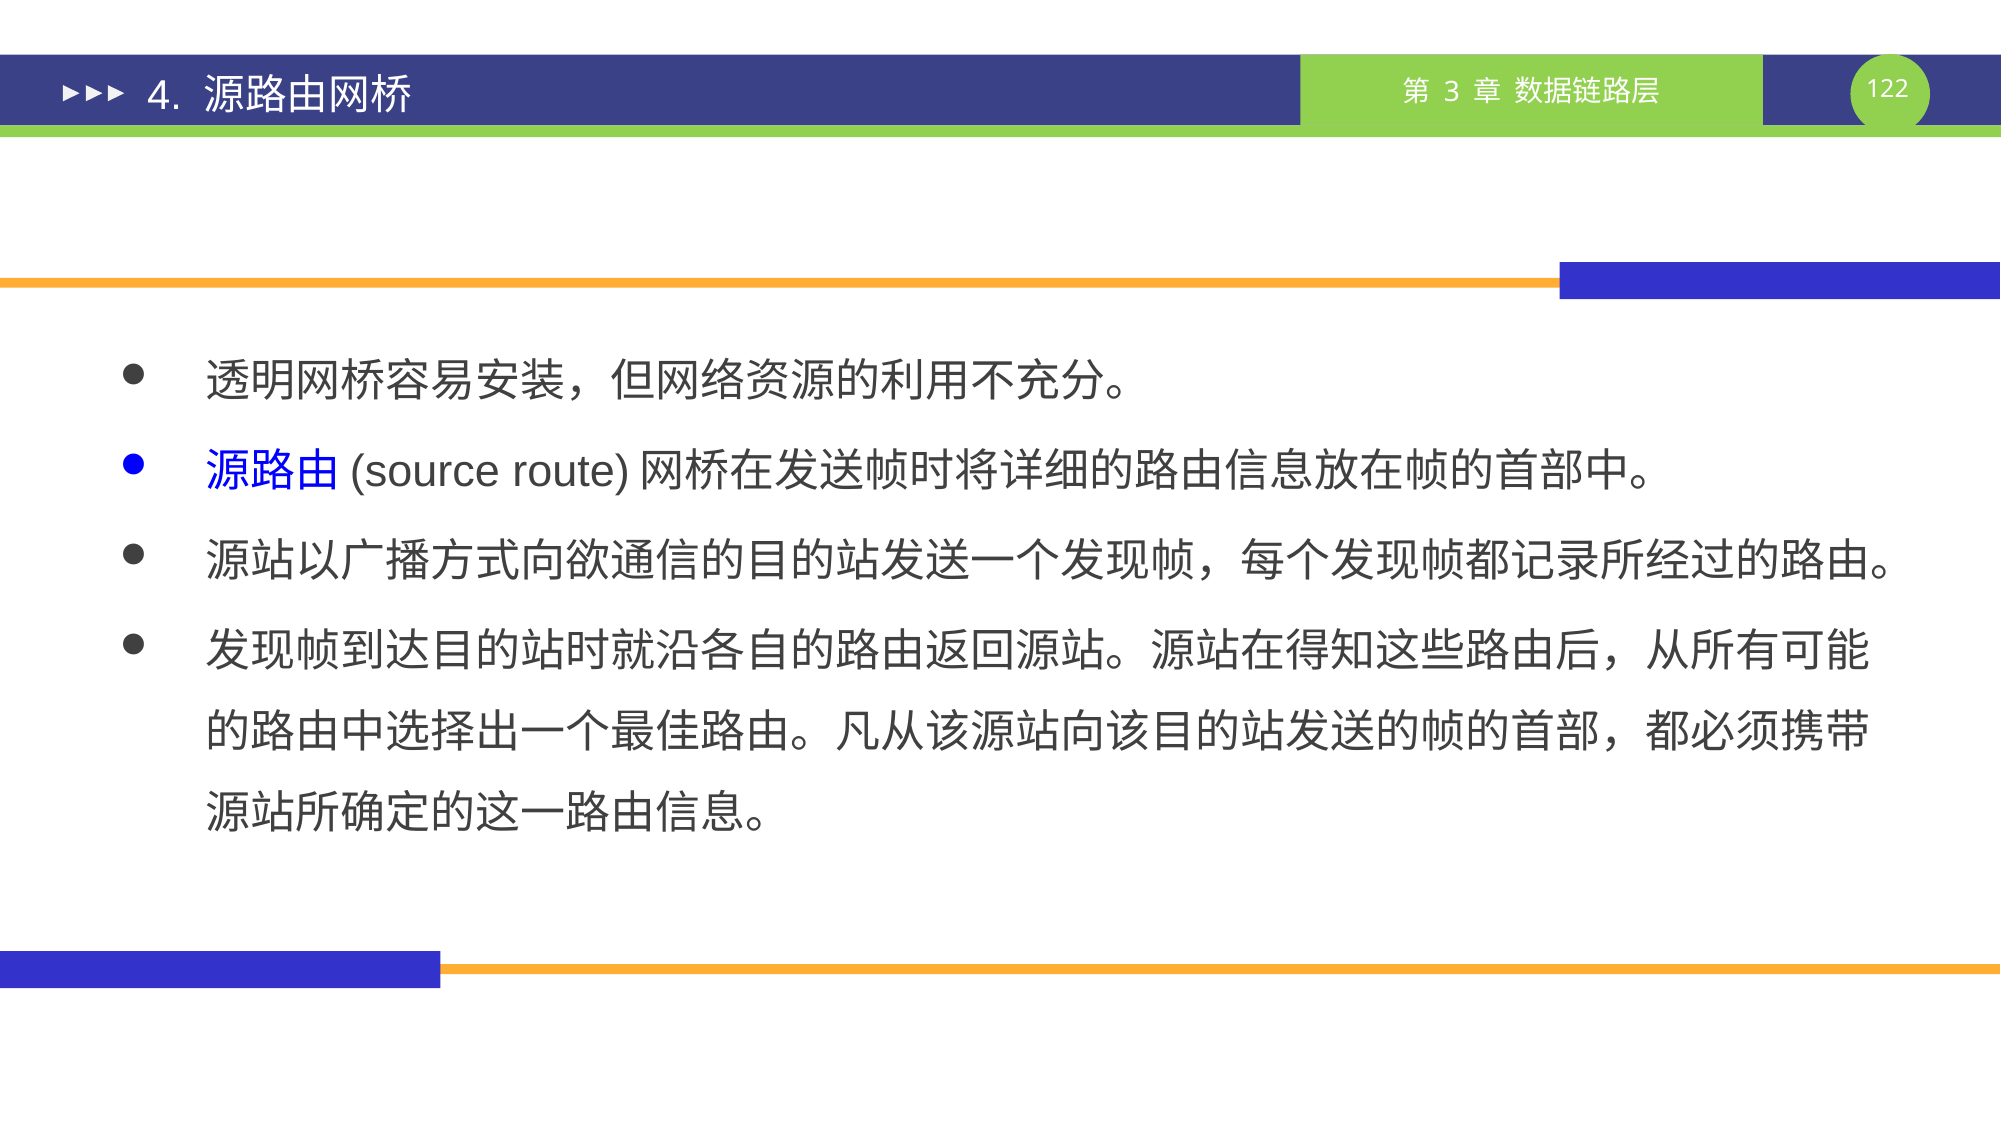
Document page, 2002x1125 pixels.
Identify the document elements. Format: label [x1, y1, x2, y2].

text_box [0, 951, 2000, 989]
text_box [0, 262, 2000, 300]
list [100, 314, 1901, 917]
title [127, 57, 1003, 129]
